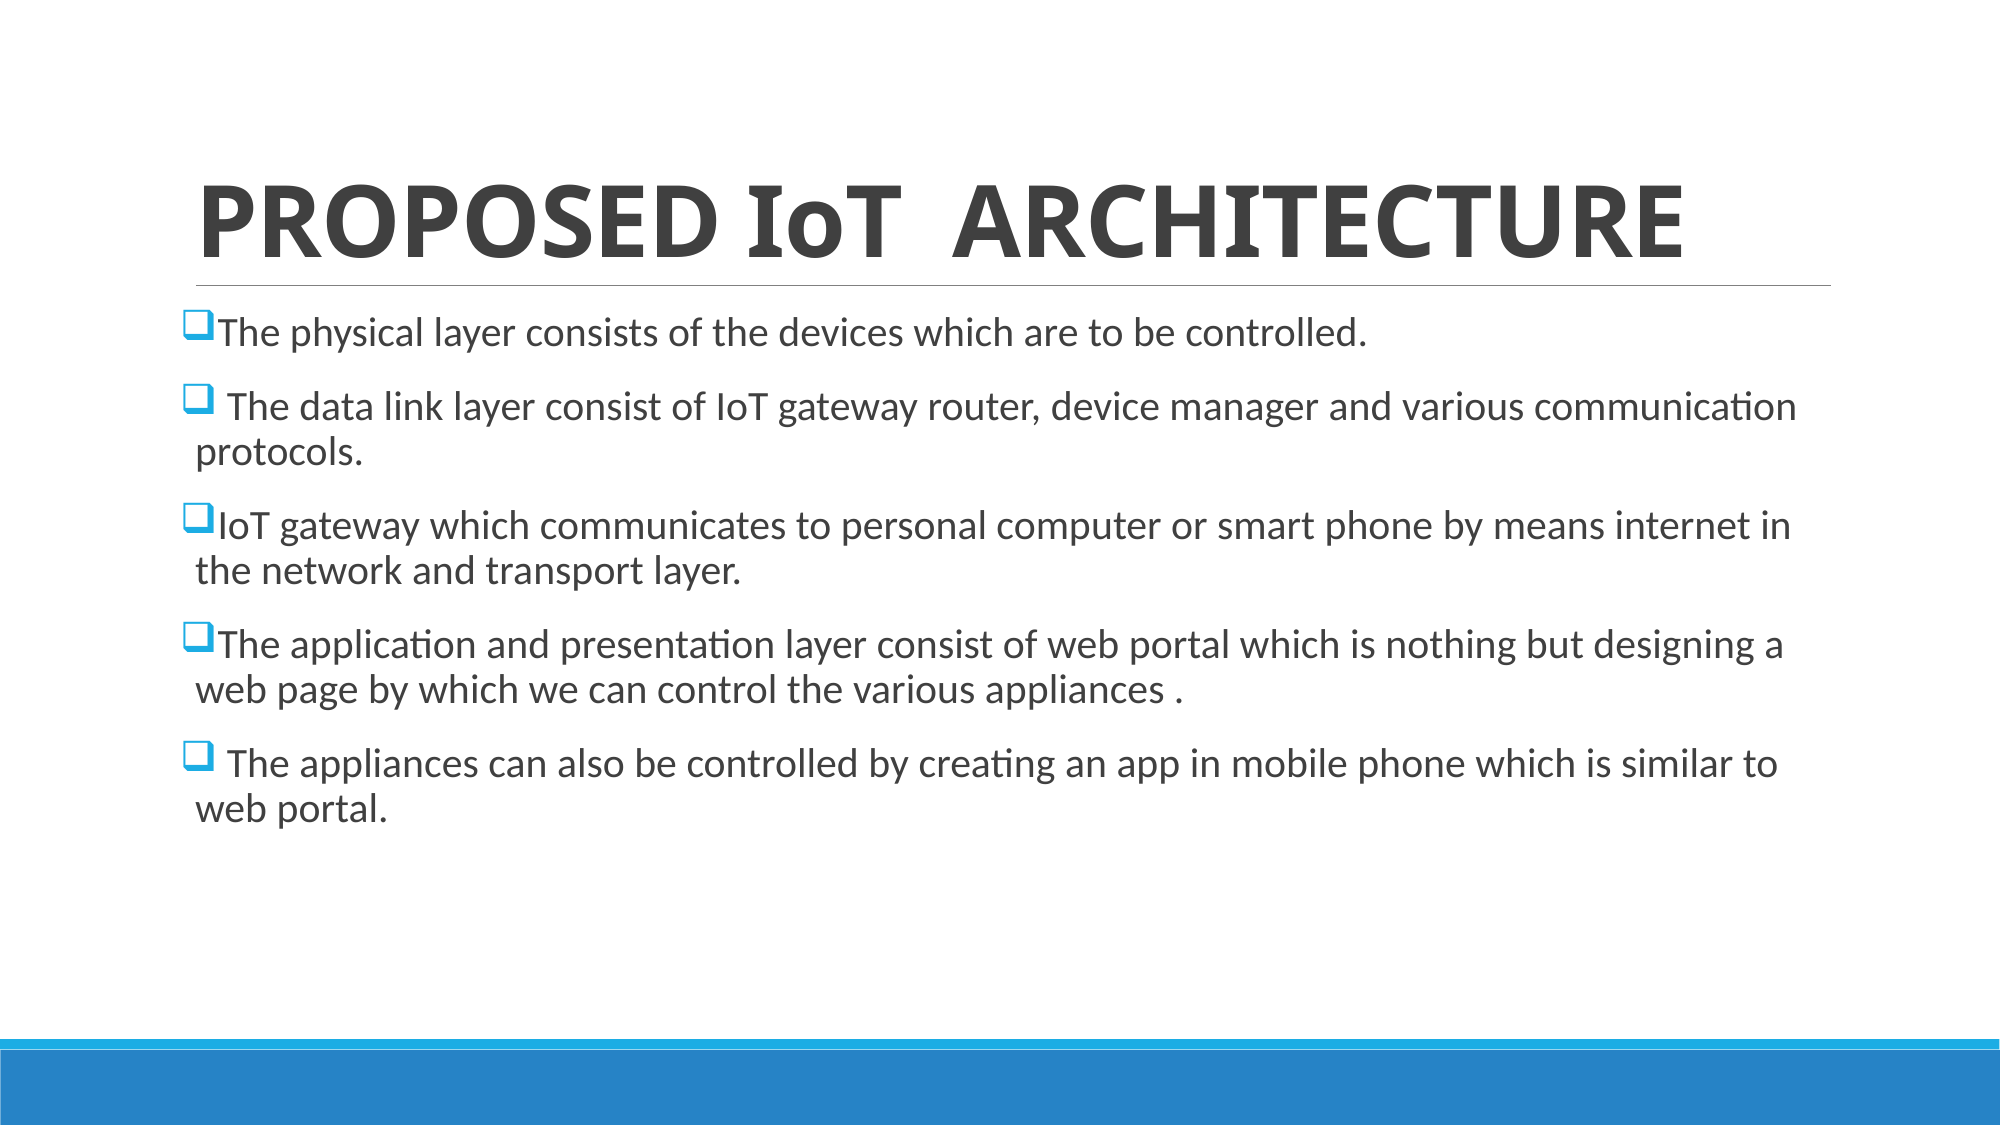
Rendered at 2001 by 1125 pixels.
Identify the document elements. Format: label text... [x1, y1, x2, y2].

list The physical layer consists of the devices which are to be controlled. The data link layer consist of IoT gateway router, device manager and various communication protocols. IoT gateway which communicates to personal computer or smart phone by means internet in the network and transport layer. The application and presentation layer consist of web portal which is nothing but designing a web page by which we can control the various appliances . The appliances can also be controlled by creating an app in mobile phone which is similar to web portal. [180, 302, 1830, 963]
title PROPOSED IoT ARCHITECTURE [180, 47, 1830, 285]
